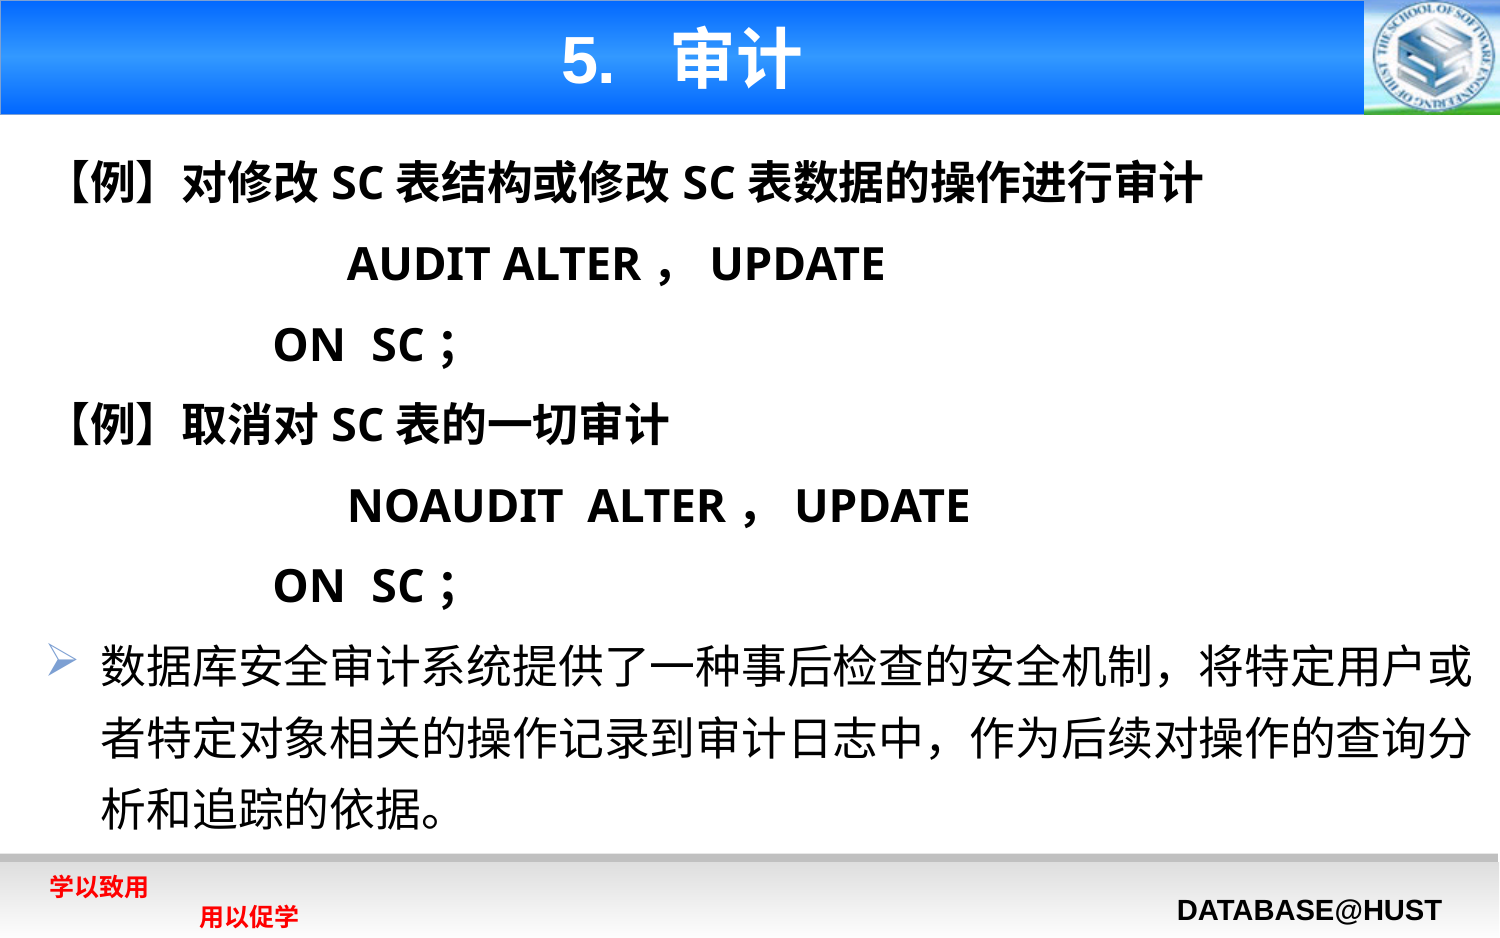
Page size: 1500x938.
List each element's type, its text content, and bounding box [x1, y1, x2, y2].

picture [1365, 0, 1500, 115]
title 5. 审计 [0, 0, 1365, 115]
list 【例】对修改SC表结构或修改SC表数据的操作进行审计 AUDIT ALTER，UPDATE ON SC； 【例】取消对SC表的一切审计 NOAUDIT ALTER，UPDATE ON SC； 数据库安全审计系统提供了一种事后检查的安全机制，将特定用户或者特定对象相关的操作记录到审计日志中，作为后续对操作的查询分析和追踪的依据。 [29, 129, 1500, 847]
